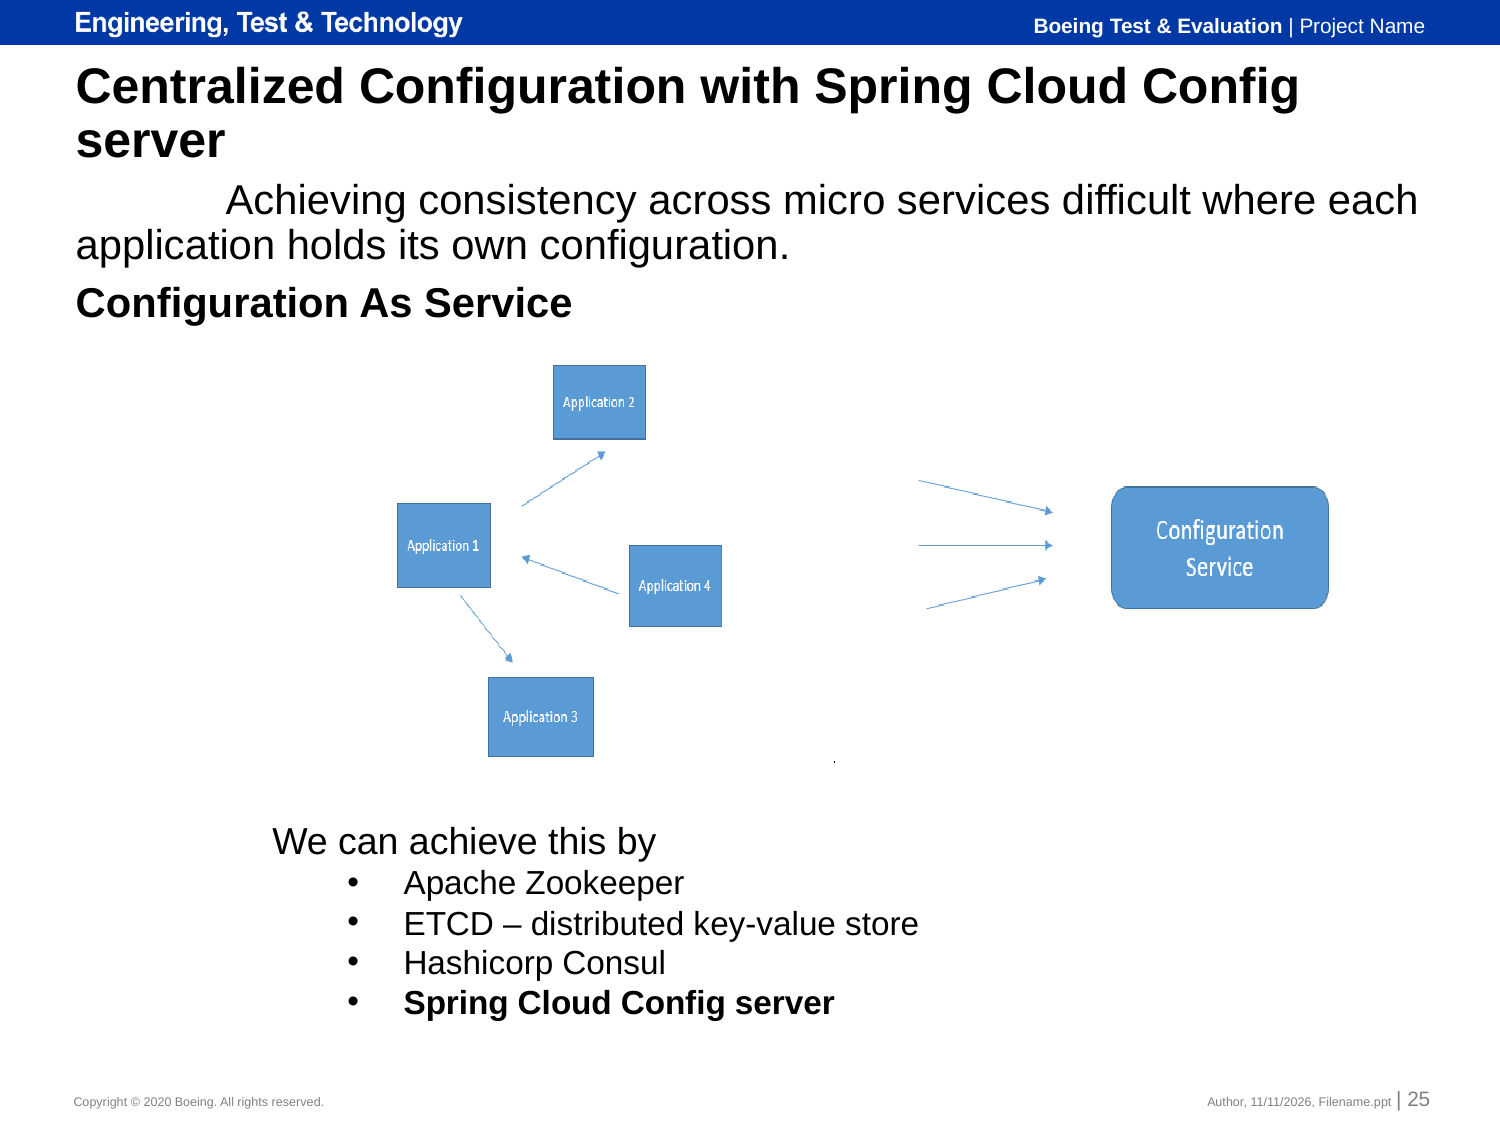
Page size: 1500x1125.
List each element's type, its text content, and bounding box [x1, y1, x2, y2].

text_box We can achieve this by Apache Zookeeper ETCD – distributed key-value store Hashicorp Consul Spring Cloud Config server [257, 809, 1011, 1029]
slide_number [1139, 1071, 1432, 1113]
picture [66, 2, 474, 46]
title Centralized Configuration with Spring Cloud Config server [75, 52, 1426, 170]
picture [353, 353, 1360, 763]
list Achieving consistency across micro services difficult where each application holds its own configuration. Configuration As Service [75, 170, 1426, 513]
